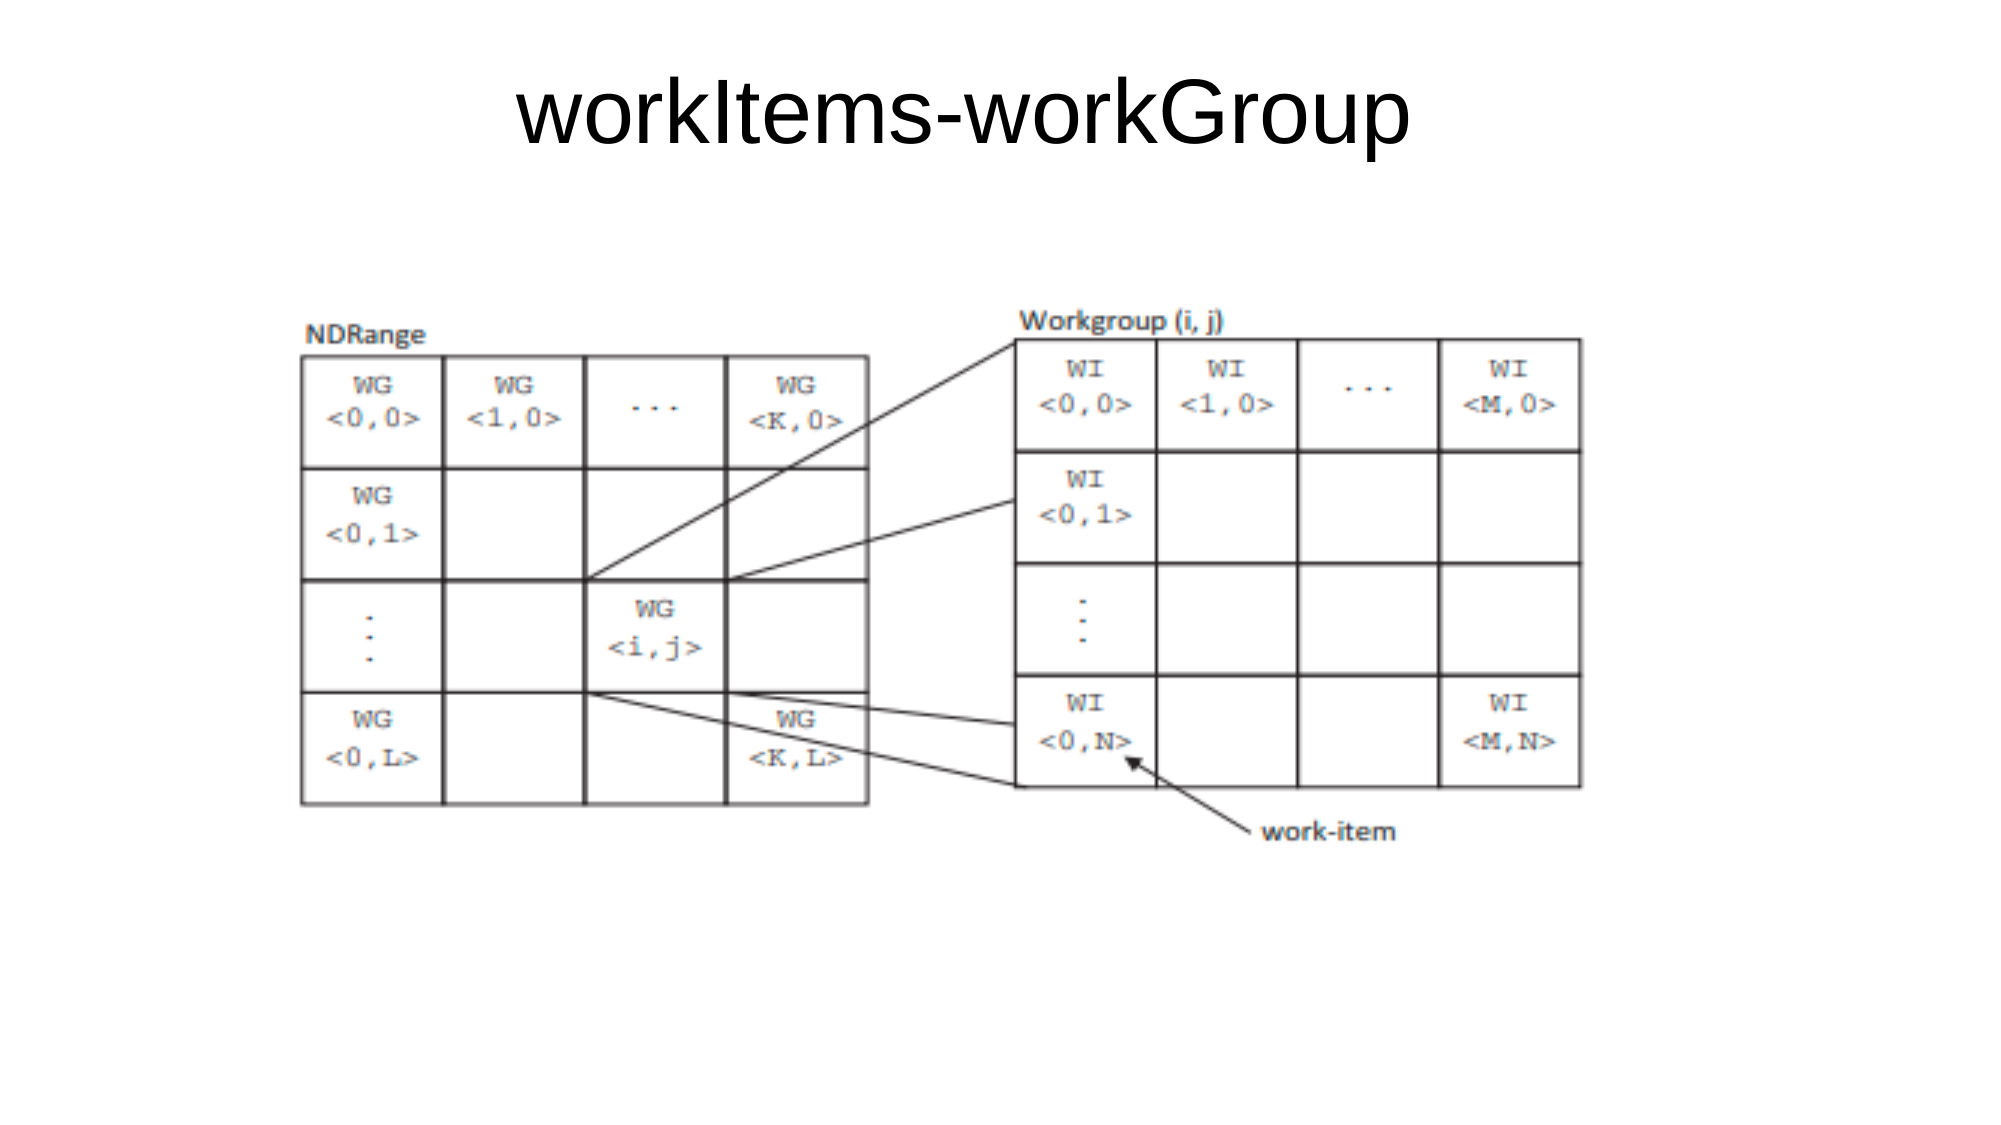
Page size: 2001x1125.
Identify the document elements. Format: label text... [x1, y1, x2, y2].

title workItems-workGroup [137, 59, 1863, 278]
picture [156, 244, 1684, 960]
